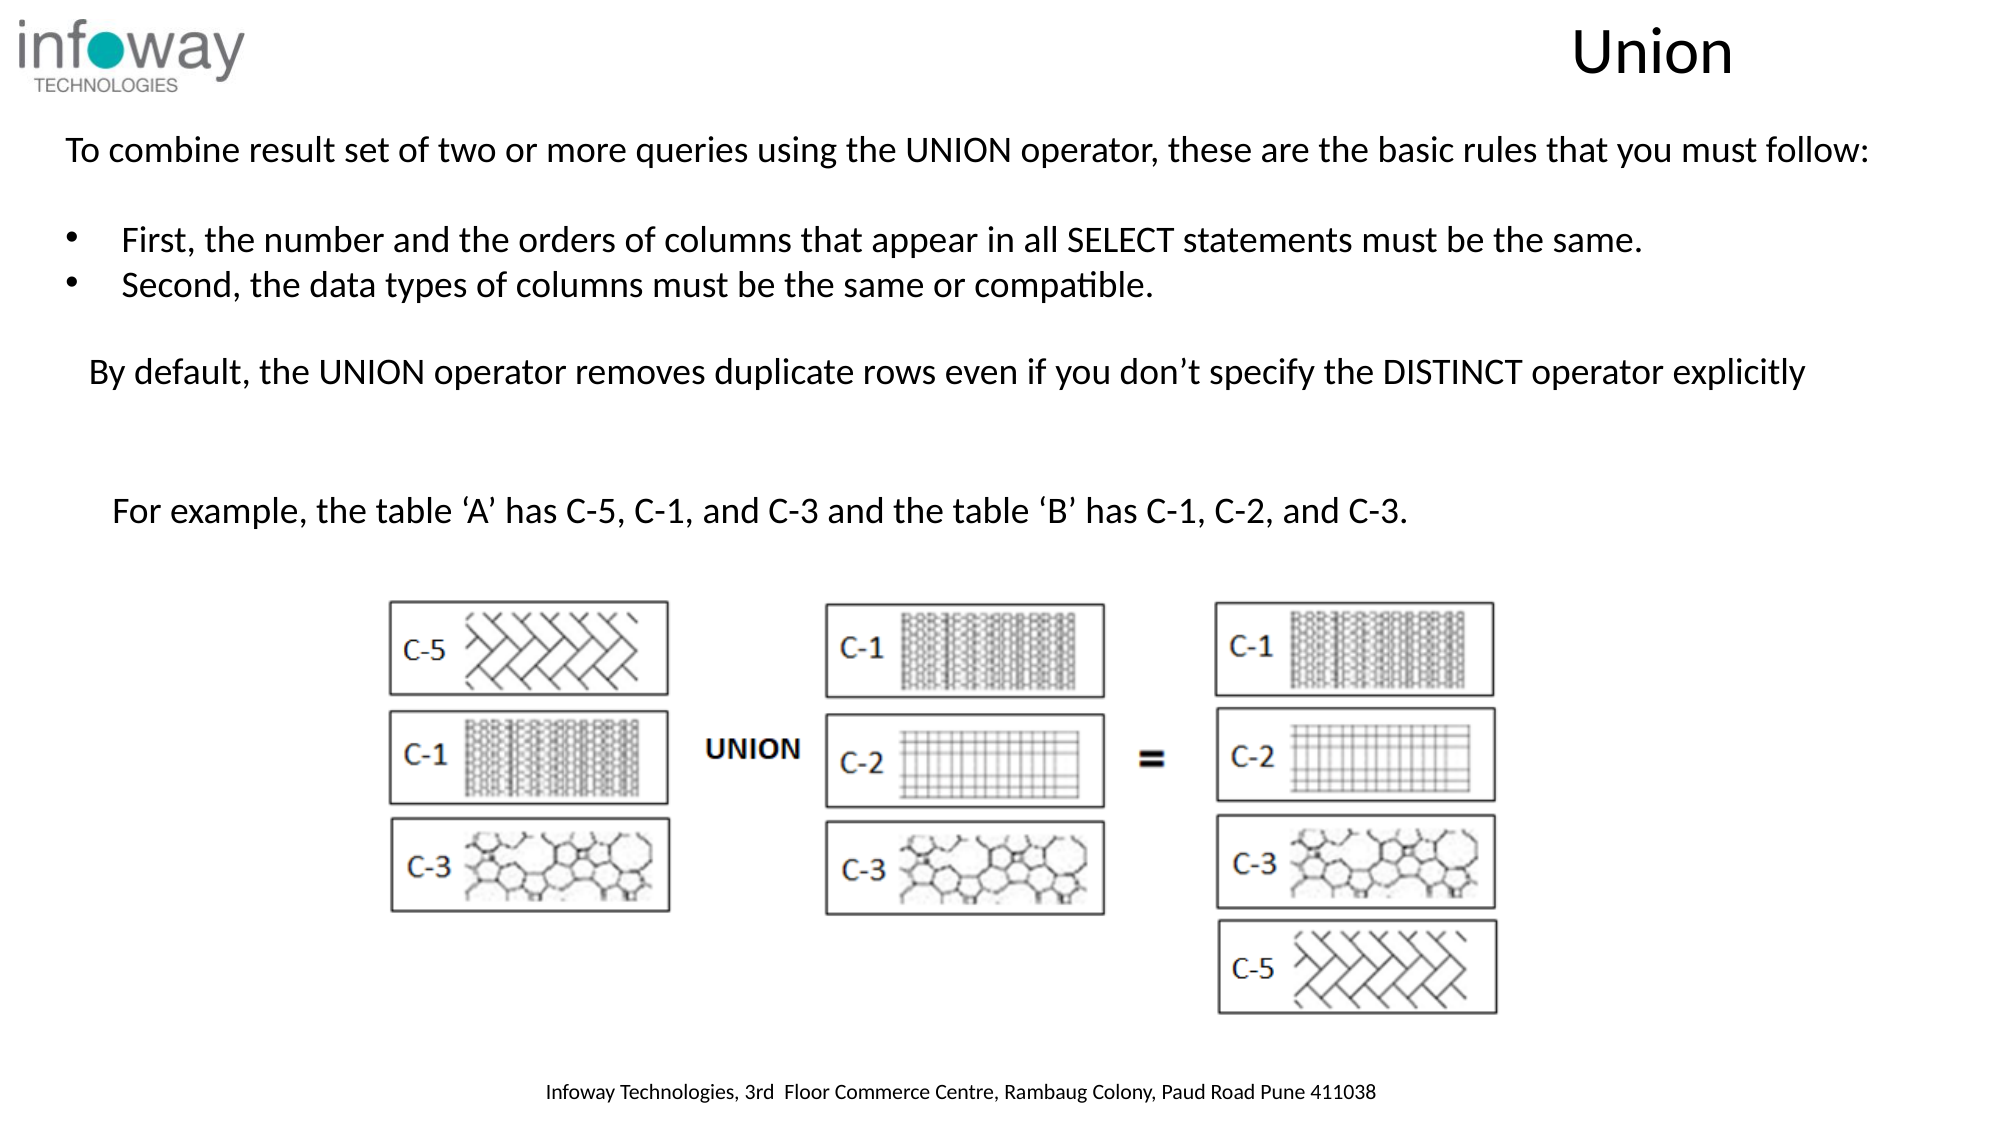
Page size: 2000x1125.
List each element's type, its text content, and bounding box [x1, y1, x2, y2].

text_box Union [249, 0, 1750, 95]
picture [378, 585, 1508, 1029]
text_box Infoway Technologies, 3rd Floor Commerce Centre, Rambaug Colony, Paud Road Pune 411038 [531, 1070, 1417, 1125]
text_box By default, the UNION operator removes duplicate rows even if you don’t specify the DISTINCT operator explicitly [74, 339, 1914, 400]
text_box For example, the table ‘A’ has C-5, C-1, and C-3 and the table ‘B’ has C-1, C-2, and C-3. [97, 478, 1574, 539]
text_box To combine result set of two or more queries using the UNION operator, these are the basic rules that you must follow: First, the number and the orders of columns that appear in all SELECT statements must be the same. Second, the data types of columns must be the same or compatible. [50, 117, 1938, 312]
picture [19, 18, 245, 93]
